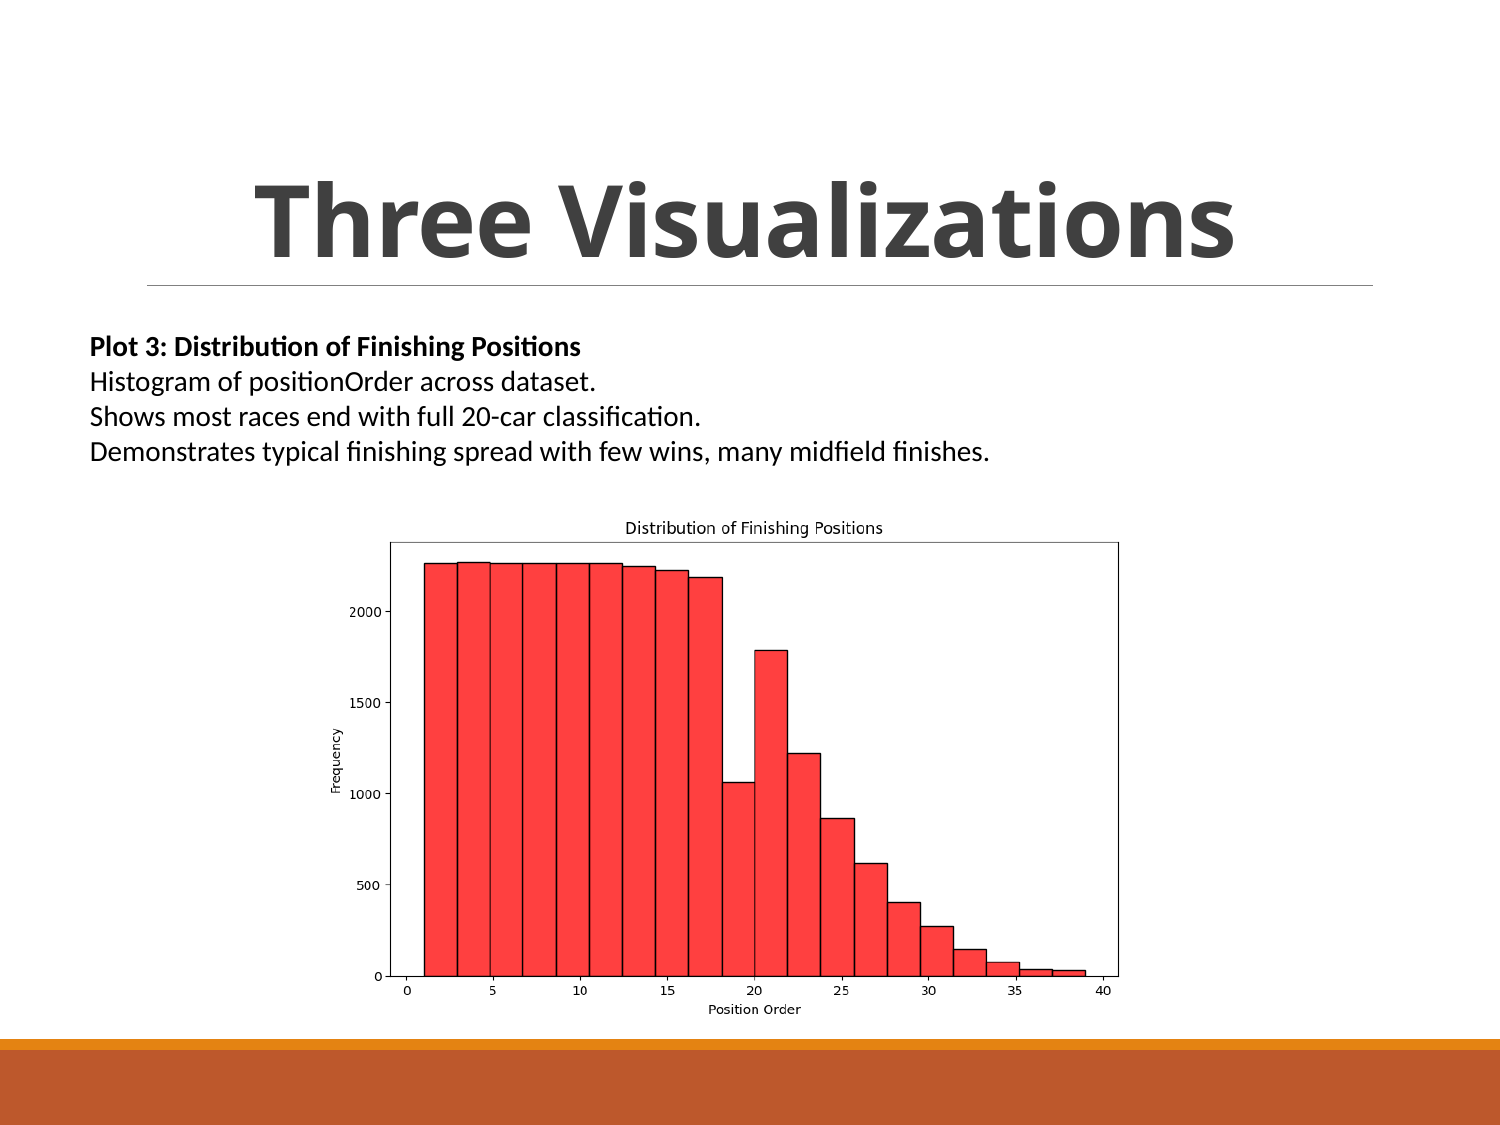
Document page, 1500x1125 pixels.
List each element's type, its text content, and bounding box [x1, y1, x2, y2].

title Three Visualizations [16, 47, 1500, 285]
picture [319, 511, 1127, 1026]
text_box Plot 3: Distribution of Finishing Positions Histogram of positionOrder across dataset. Shows most races end with full 20-car classification. Demonstrates typical finishing spread with few wins, many midfield finishes. [74, 320, 1414, 475]
